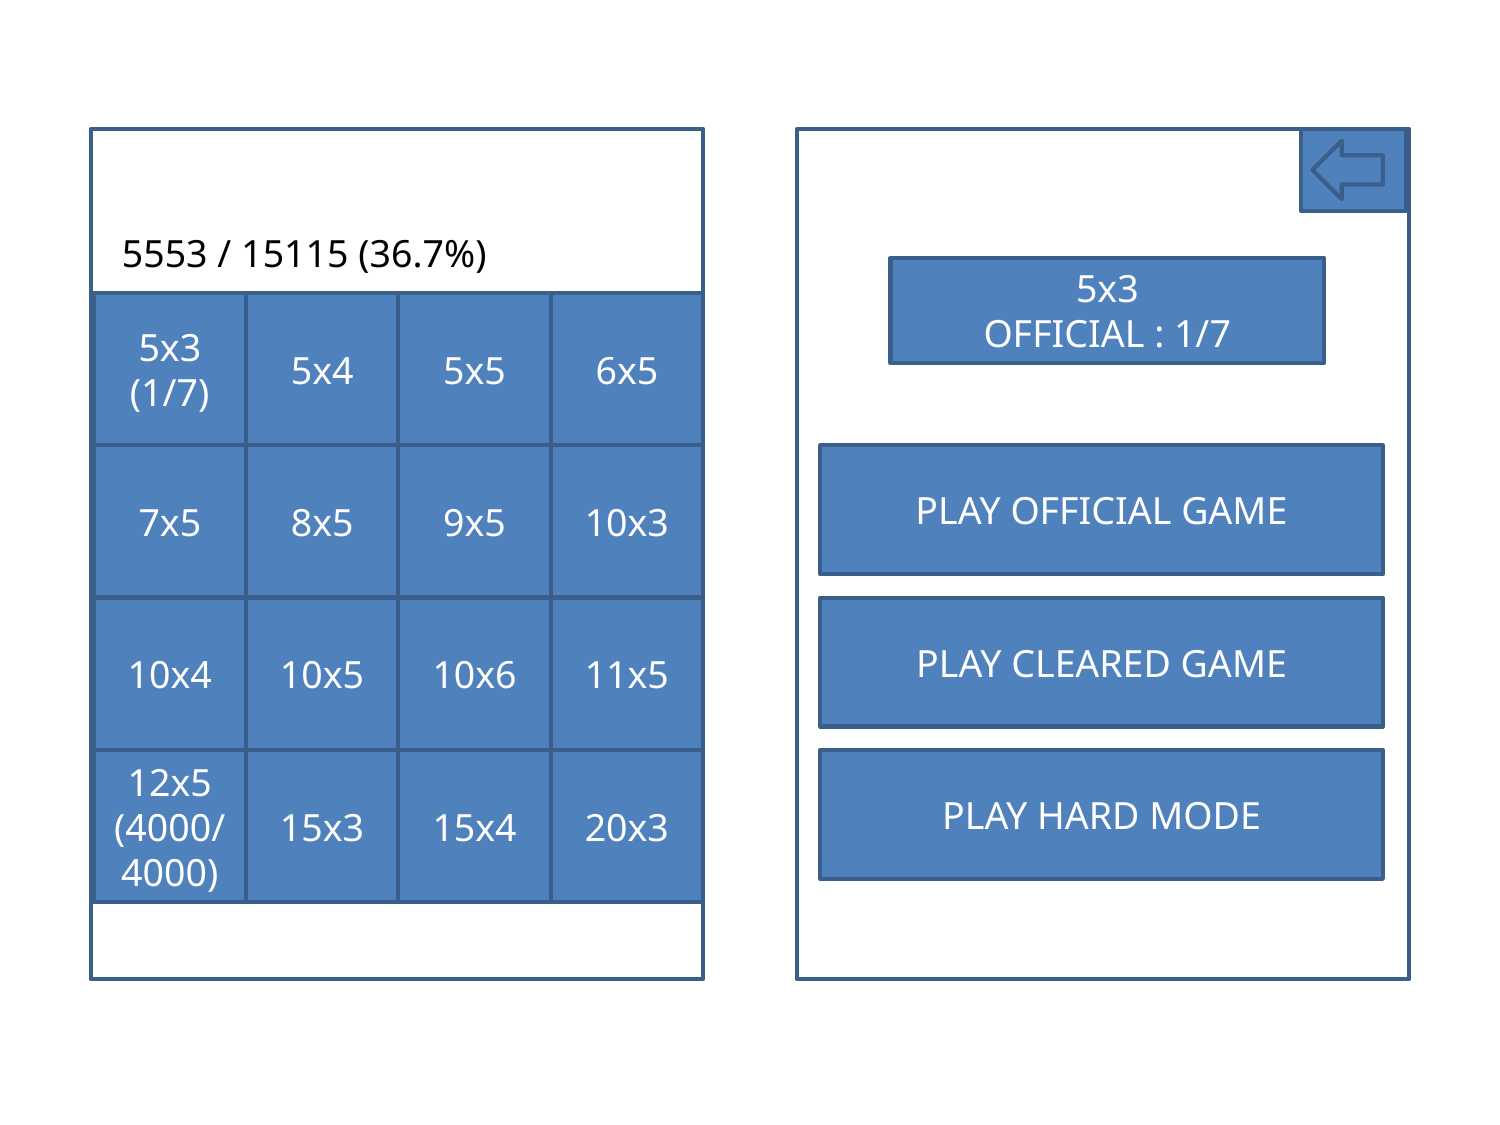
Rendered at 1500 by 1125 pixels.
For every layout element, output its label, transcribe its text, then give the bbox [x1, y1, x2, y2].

text_box 8x5 [244, 443, 396, 595]
text_box 10x6 [396, 595, 549, 748]
text_box 5x3 (1/7) [92, 291, 244, 443]
text_box [795, 127, 1411, 981]
text_box PLAY CLEARED GAME [818, 596, 1385, 729]
text_box 7x5 [92, 443, 244, 595]
text_box 5x4 [244, 291, 396, 443]
text_box PLAY OFFICIAL GAME [818, 443, 1385, 576]
text_box [89, 127, 705, 981]
text_box 9x5 [396, 443, 549, 595]
text_box 20x3 [549, 748, 705, 904]
text_box 6x5 [549, 291, 705, 443]
text_box 11x5 [549, 595, 705, 748]
text_box 10x5 [244, 595, 396, 748]
text_box 10x3 [549, 443, 705, 595]
text_box 5553 / 15115 (36.7%) [107, 222, 502, 283]
text_box 15x4 [396, 748, 549, 904]
text_box 5x5 [396, 291, 549, 443]
text_box 10x4 [92, 595, 244, 748]
text_box PLAY HARD MODE [818, 748, 1385, 881]
text_box 15x3 [244, 748, 396, 904]
text_box 12x5 (4000/4000) [92, 748, 244, 904]
text_box 5x3 OFFICIAL : 1/7 [888, 256, 1326, 365]
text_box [1300, 128, 1407, 212]
